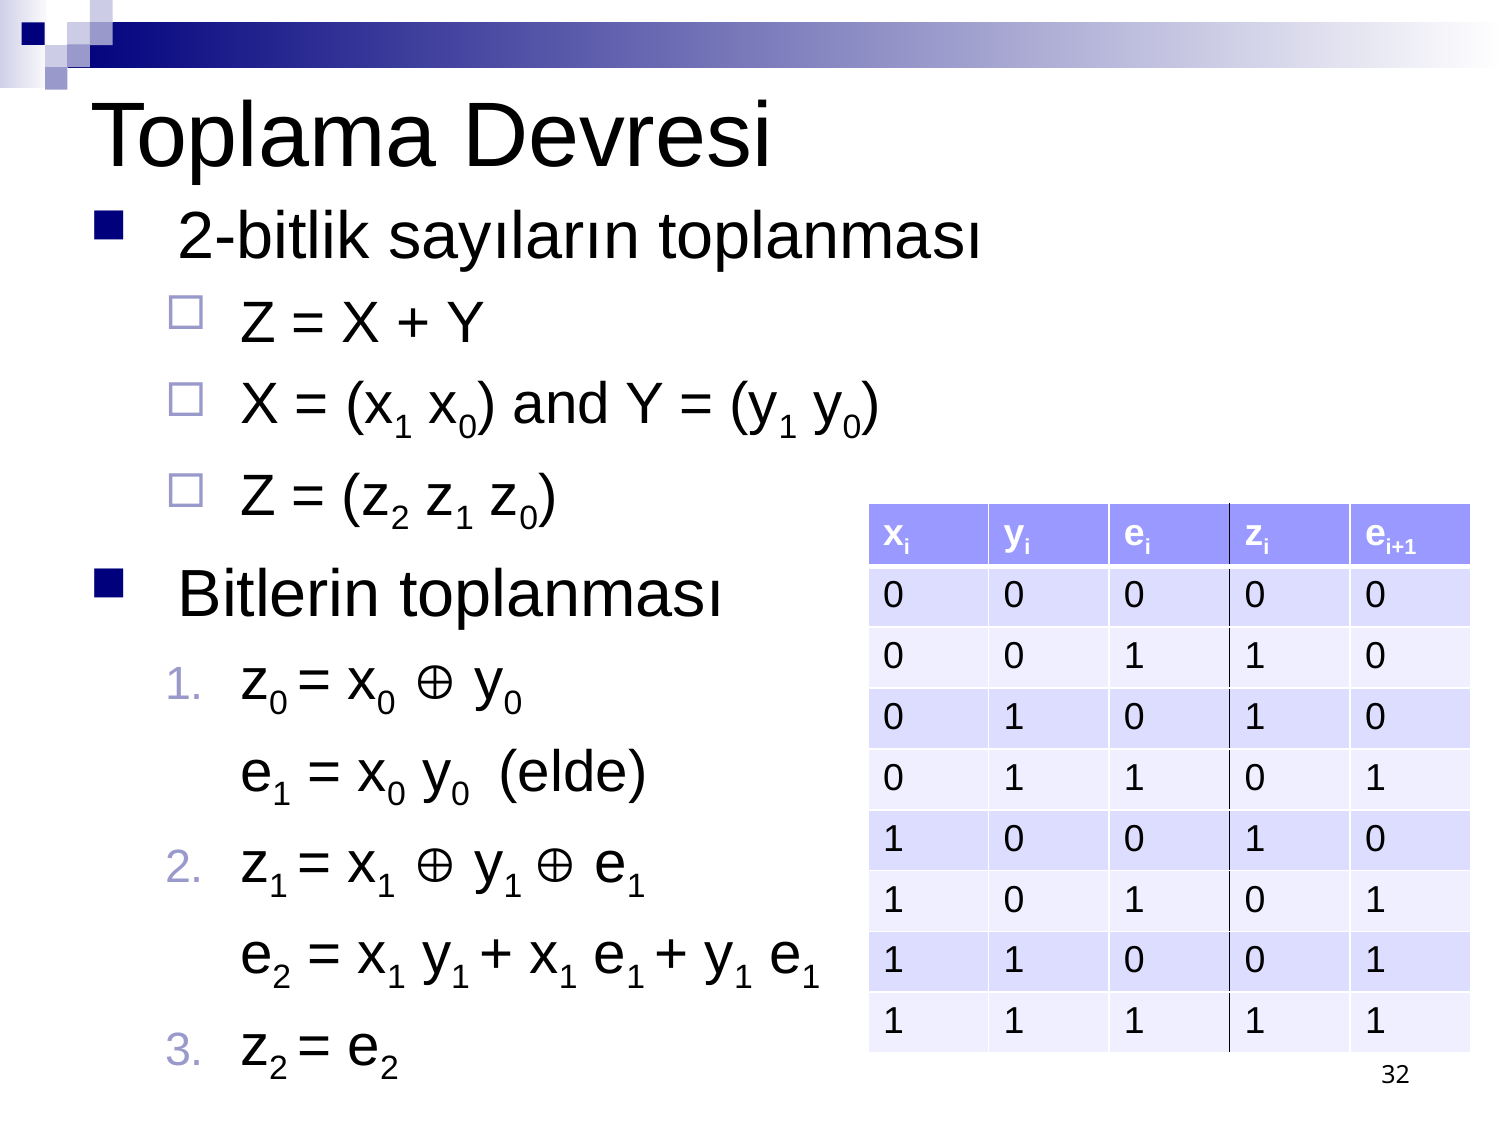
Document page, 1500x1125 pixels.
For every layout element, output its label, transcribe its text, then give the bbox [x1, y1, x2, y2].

table_header zi [1230, 504, 1349, 564]
table_cell 0 [1230, 750, 1349, 809]
table_header ei [1110, 504, 1229, 564]
table_cell 0 [989, 811, 1108, 870]
list 2-bitlik sayıların toplanması Z = X + Y X = (x1 x0) and Y = (y1 y0) Z = (z2 z1 z0) Bitlerin toplanması z0 = x0  y0 e1 = x0 y0 (elde) z1 = x1  y1  e1 e2 = x1 y1 + x1 e1 + y1 e1 z2 = e2 [74, 184, 1426, 823]
table_cell 1 [1351, 993, 1470, 1052]
table_cell 1 [1110, 993, 1229, 1052]
table_cell 1 [869, 871, 988, 931]
table_cell 1 [1230, 628, 1349, 687]
table_cell 0 [1110, 569, 1229, 626]
table_cell 1 [869, 932, 988, 991]
table_cell 0 [869, 628, 988, 687]
table_cell 1 [989, 932, 1108, 991]
table_cell 1 [989, 689, 1108, 748]
table_cell 1 [1230, 811, 1349, 870]
table_cell 1 [1230, 689, 1349, 748]
table_cell 0 [869, 750, 988, 809]
table_cell 0 [989, 871, 1108, 931]
table_header ei+1 [1351, 504, 1470, 564]
table_cell 1 [869, 811, 988, 870]
table_cell 1 [1351, 750, 1470, 809]
table_cell 1 [989, 750, 1108, 809]
table_cell 0 [869, 689, 988, 748]
table_cell 0 [1110, 932, 1229, 991]
table_cell 1 [1230, 993, 1349, 1052]
table_header xi [869, 504, 988, 564]
table_cell 0 [869, 569, 988, 626]
table_cell 1 [1351, 871, 1470, 931]
table_cell 0 [1110, 689, 1229, 748]
table_cell 1 [1110, 871, 1229, 931]
table_cell 1 [869, 993, 988, 1052]
table_cell 0 [1351, 811, 1470, 870]
table_cell 0 [1351, 628, 1470, 687]
table_cell 0 [1230, 569, 1349, 626]
table_header yi [989, 504, 1108, 564]
slide_number 32 [1074, 1054, 1426, 1101]
table_cell 0 [989, 569, 1108, 626]
table_cell 0 [1351, 569, 1470, 626]
table_cell 1 [1110, 750, 1229, 809]
table_cell 1 [989, 993, 1108, 1052]
table_cell 0 [1230, 932, 1349, 991]
table_cell 1 [1110, 628, 1229, 687]
table_cell 1 [1351, 932, 1470, 991]
table_cell 0 [1110, 811, 1229, 870]
table_cell 0 [989, 628, 1108, 687]
title Toplama Devresi [74, 74, 1426, 184]
table_cell 0 [1351, 689, 1470, 748]
table_cell 0 [1230, 871, 1349, 931]
